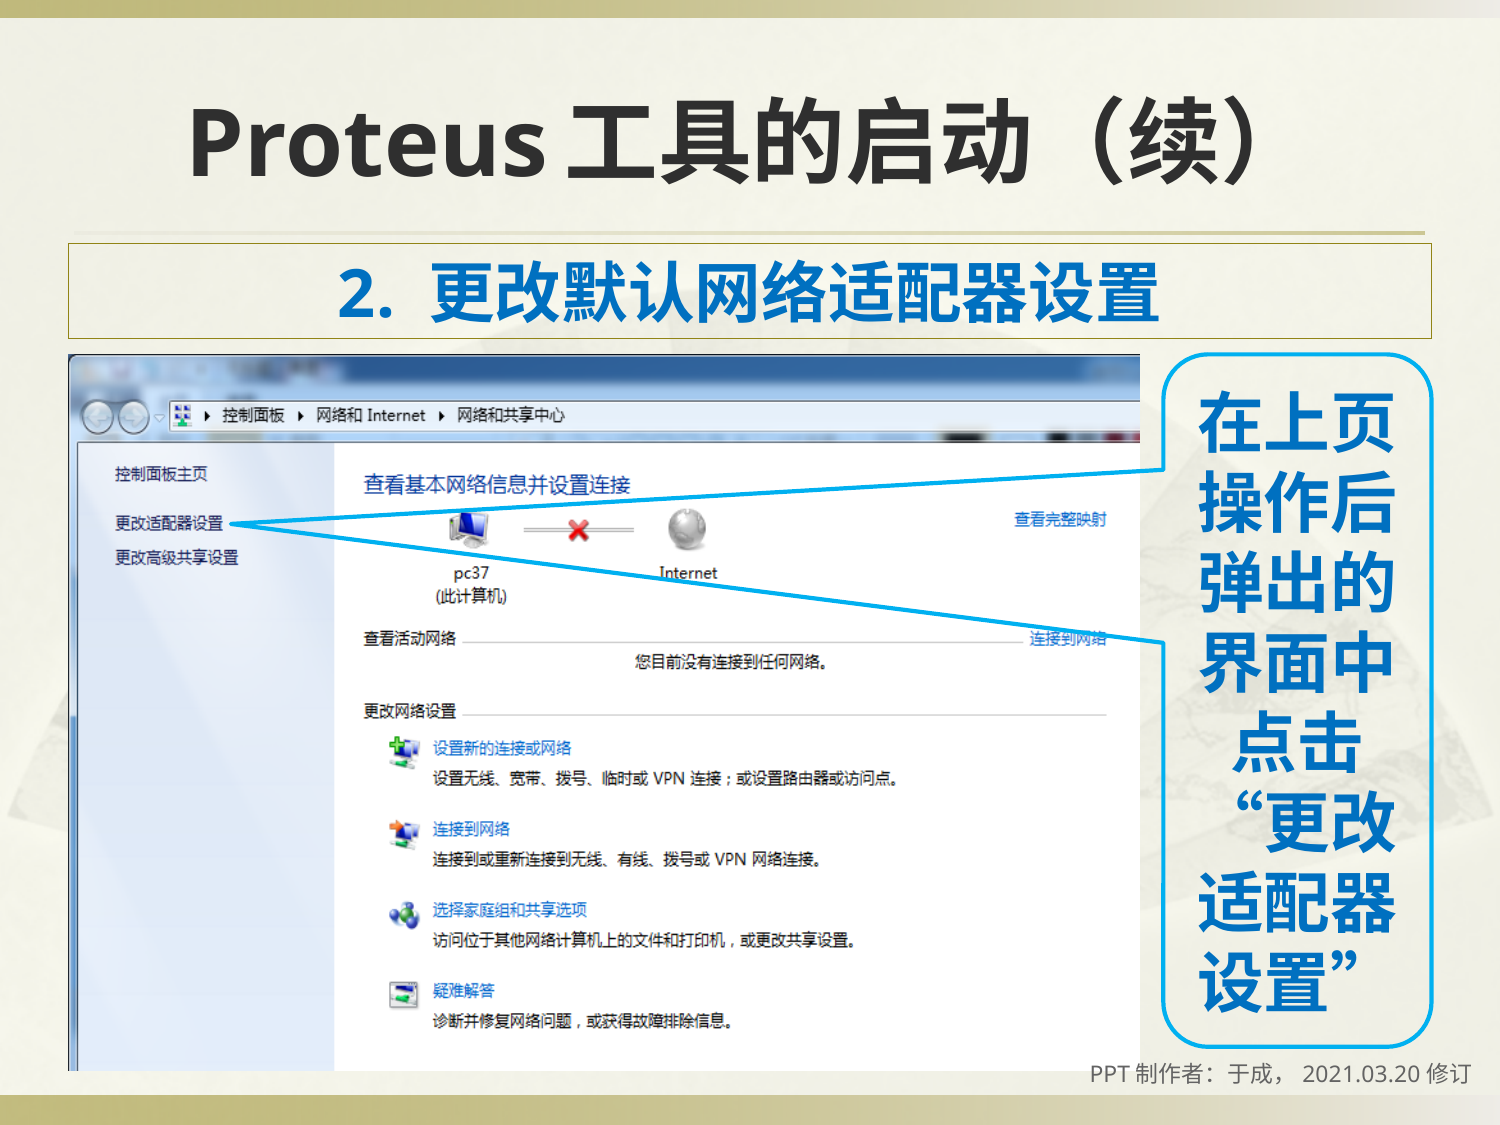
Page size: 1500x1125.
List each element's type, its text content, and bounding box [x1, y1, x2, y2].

picture [68, 353, 1141, 1071]
title Proteus工具的启动（续） [75, 45, 1425, 233]
text_box 在上页操作后弹出的界面中点击“更改适配器设置” [1145, 352, 1434, 1049]
picture [266, 474, 1141, 637]
footer PPT制作者：于成，2021.03.20修订 [874, 1050, 1487, 1097]
text_box 2. 更改默认网络适配器设置 [68, 243, 1432, 339]
